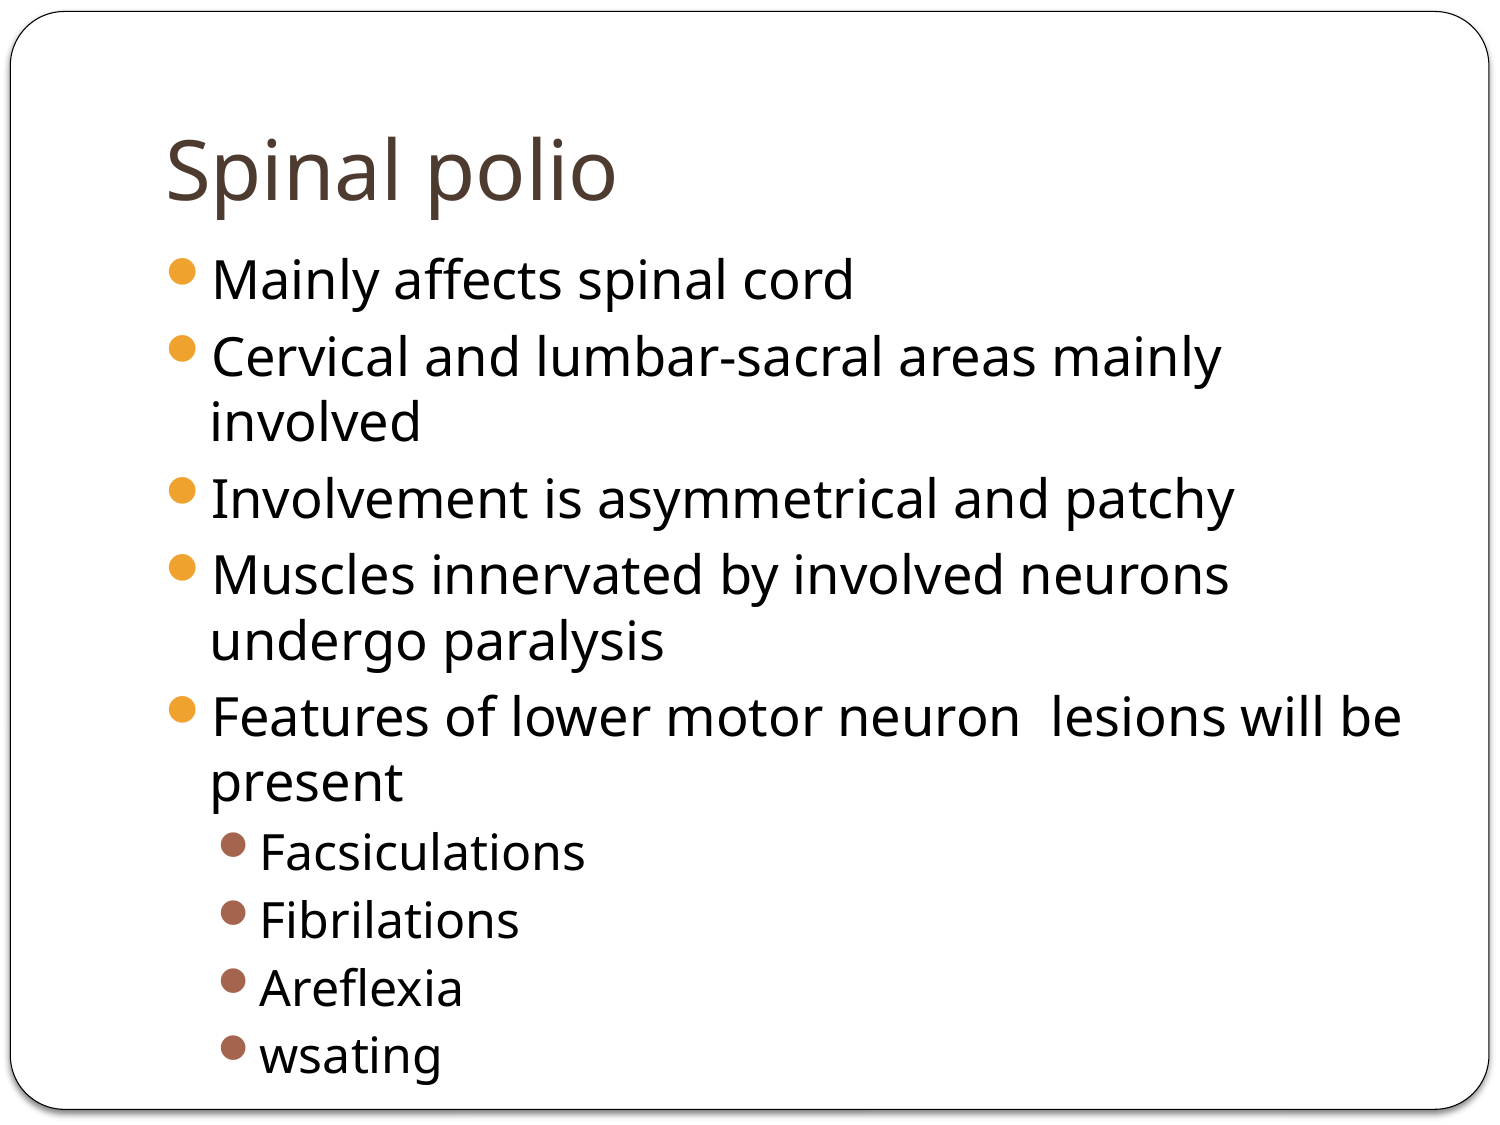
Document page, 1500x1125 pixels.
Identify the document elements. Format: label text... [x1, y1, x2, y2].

title Spinal polio [149, 44, 1426, 233]
list Mainly affects spinal cord Cervical and lumbar-sacral areas mainly involved Involvement is asymmetrical and patchy Muscles innervated by involved neurons undergo paralysis Features of lower motor neuron lesions will be present Facsiculations Fibrilations Areflexia wsating [149, 237, 1426, 988]
